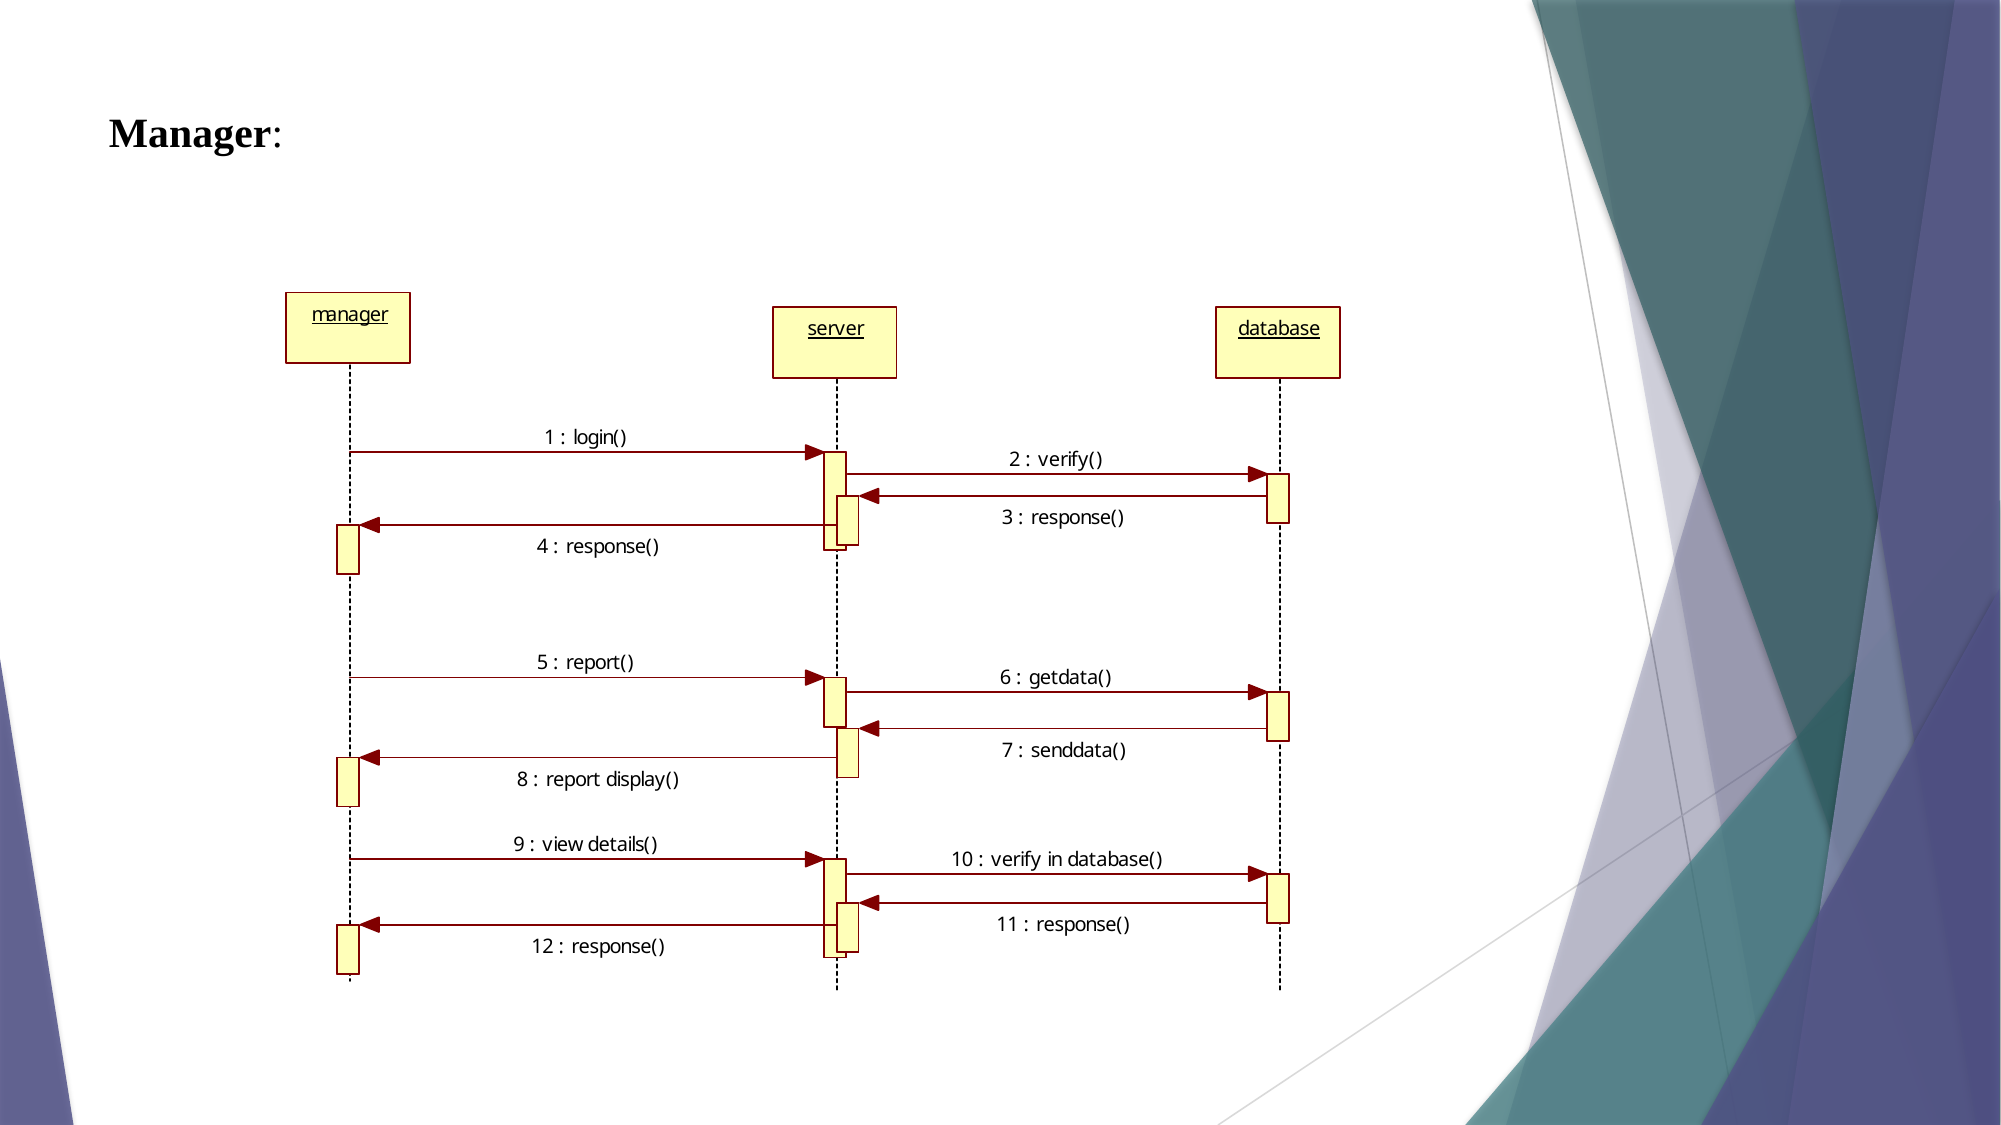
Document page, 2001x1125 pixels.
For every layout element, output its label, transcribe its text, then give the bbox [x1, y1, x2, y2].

text_box Manager: [94, 98, 946, 164]
picture [249, 255, 1379, 1027]
